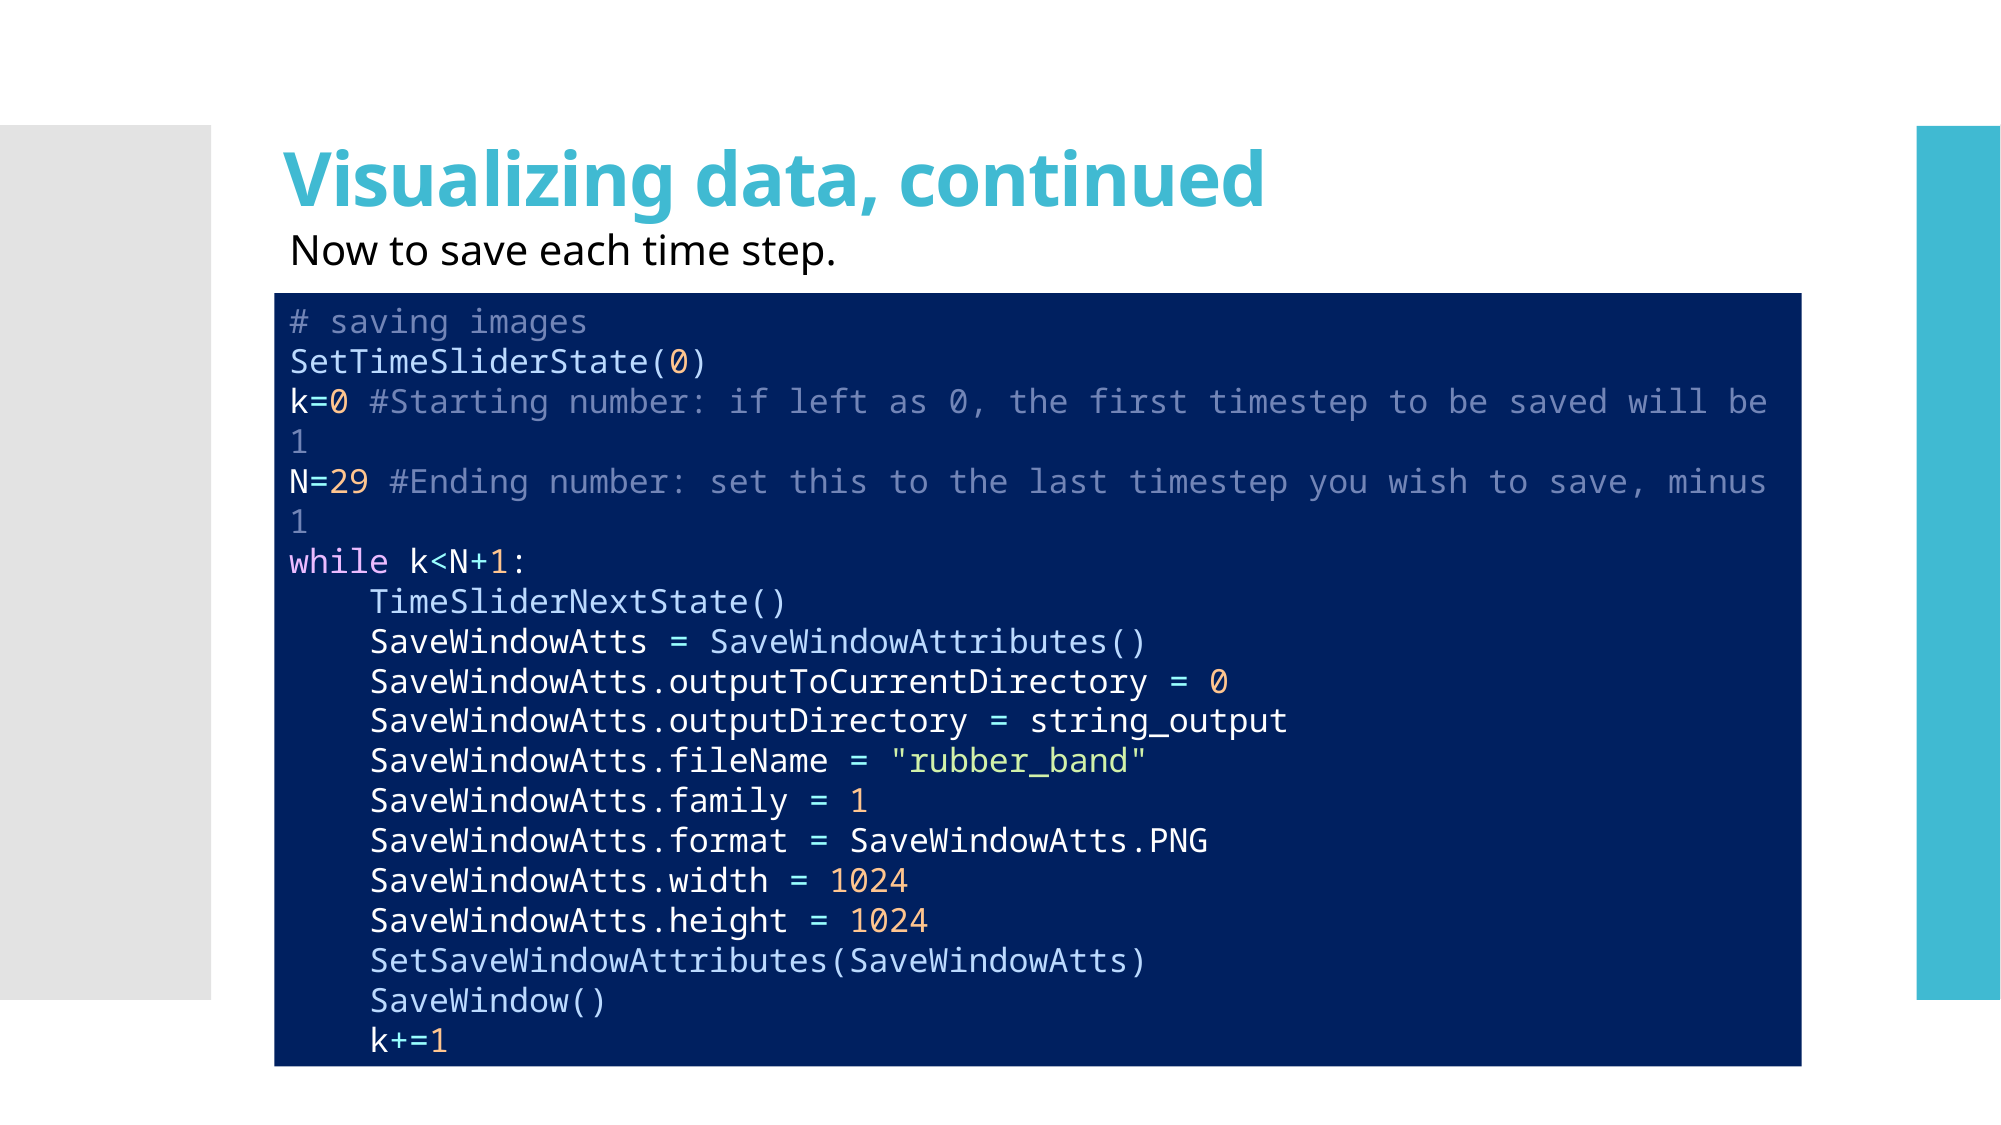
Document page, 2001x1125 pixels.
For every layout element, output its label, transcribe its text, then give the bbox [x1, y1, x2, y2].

text_box [1916, 125, 2000, 1001]
title Visualizing data, continued [268, 125, 1637, 231]
text_box # saving images SetTimeSliderState(0) k=0 #Starting number: if left as 0, the first timestep to be saved will be 1 N=29 #Ending number: set this to the last timestep you wish to save, minus 1 while k<N+1: TimeSliderNextState() SaveWindowAtts = SaveWindowAttributes() SaveWindowAtts.outputToCurrentDirectory = 0 SaveWindowAtts.outputDirectory = string_output SaveWindowAtts.fileName = "rubber_band" SaveWindowAtts.family = 1 SaveWindowAtts.format = SaveWindowAtts.PNG SaveWindowAtts.width = 1024 SaveWindowAtts.height = 1024 SetSaveWindowAttributes(SaveWindowAtts) SaveWindow() k+=1 [274, 293, 1802, 1067]
text_box [0, 0, 2000, 1125]
list Now to save each time step. [274, 215, 1886, 322]
text_box [0, 124, 212, 1001]
